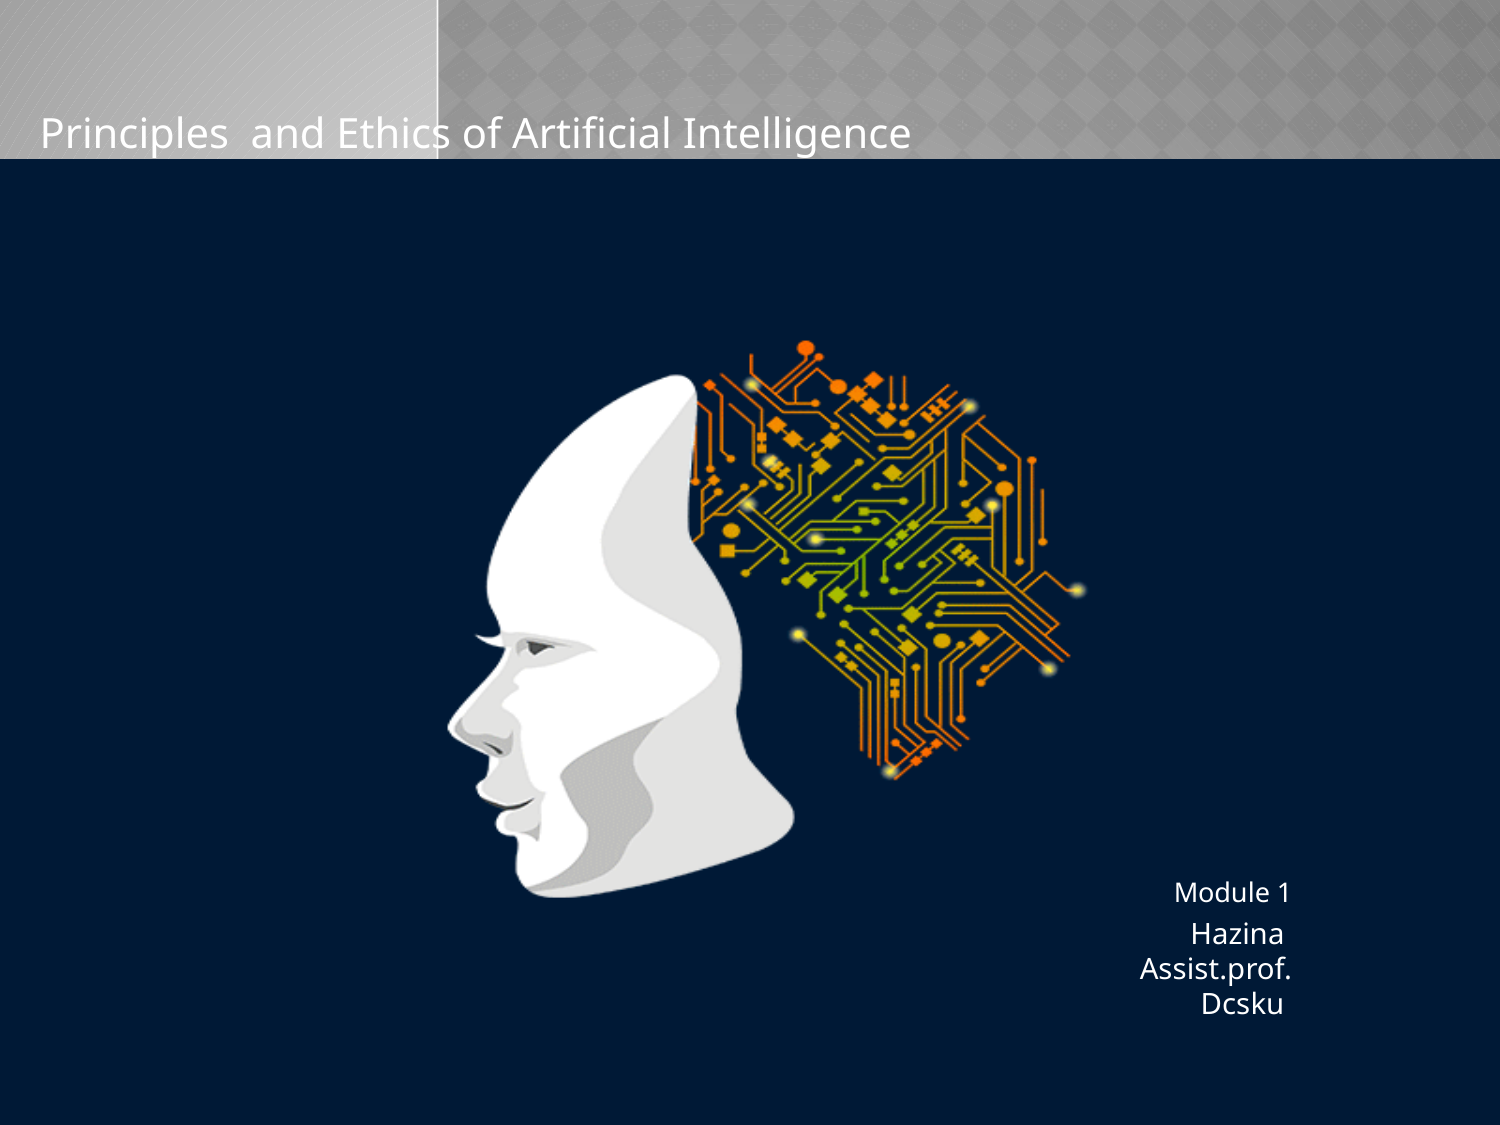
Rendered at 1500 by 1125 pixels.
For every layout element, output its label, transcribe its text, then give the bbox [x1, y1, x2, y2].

picture [0, 158, 1500, 1125]
text_box Principles and Ethics of Artificial Intelligence [24, 49, 1438, 158]
